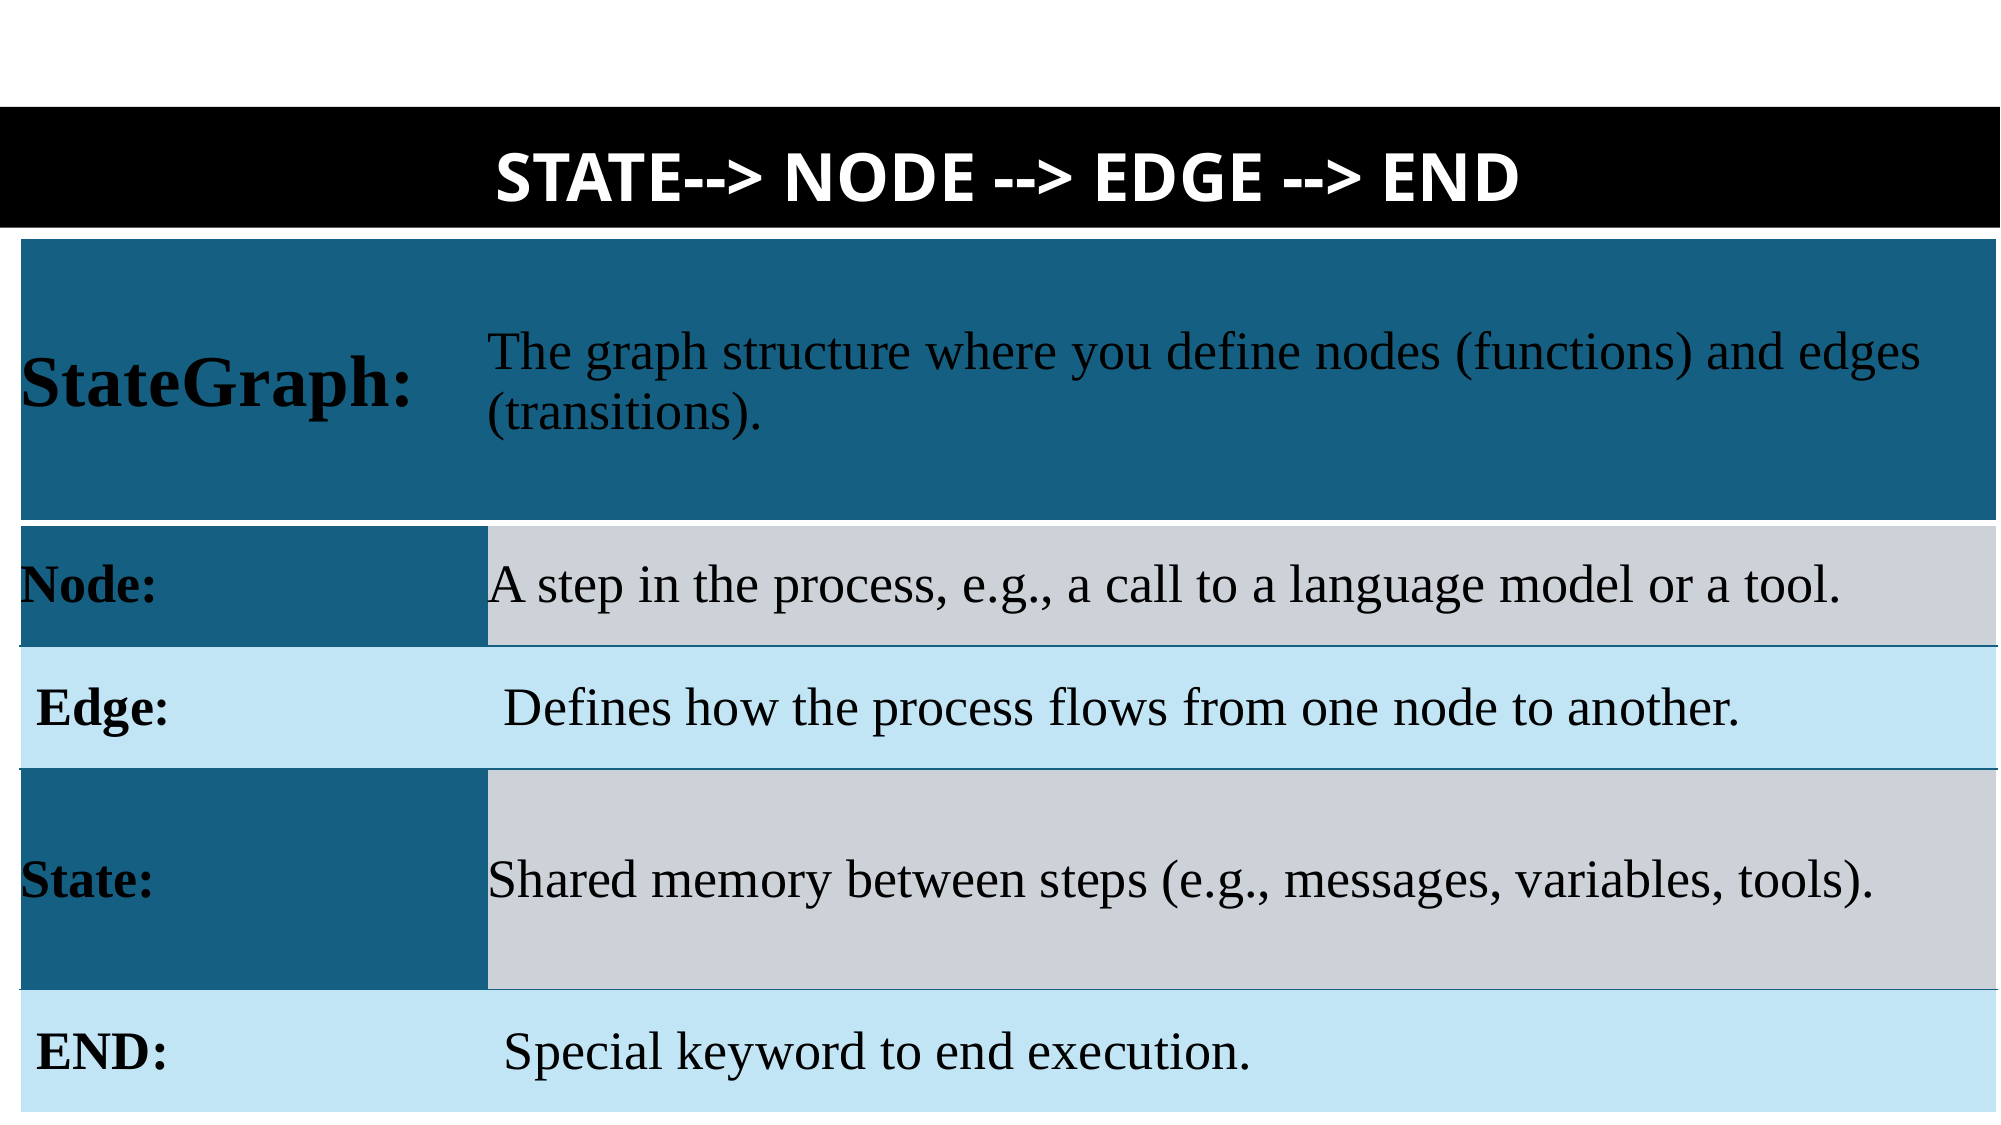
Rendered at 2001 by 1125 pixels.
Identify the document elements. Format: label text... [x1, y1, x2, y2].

title STATE--> NODE --> EDGE --> END [89, 118, 1929, 239]
table_cell A step in the process, e.g., a call to a language model or a tool. [488, 526, 1996, 645]
table_cell Node: [21, 526, 488, 645]
table_cell Shared memory between steps (e.g., messages, variables, tools). [488, 770, 1996, 989]
table_header StateGraph: [21, 242, 488, 520]
table_cell State: [21, 770, 488, 989]
table_cell END: [21, 990, 488, 1112]
table_cell Edge: [21, 647, 488, 768]
table_cell Defines how the process flows from one node to another. [488, 647, 1996, 768]
text_box [0, 106, 2000, 228]
table_cell Special keyword to end execution. [488, 990, 1996, 1112]
table_header The graph structure where you define nodes (functions) and edges (transitions). [488, 242, 1996, 520]
